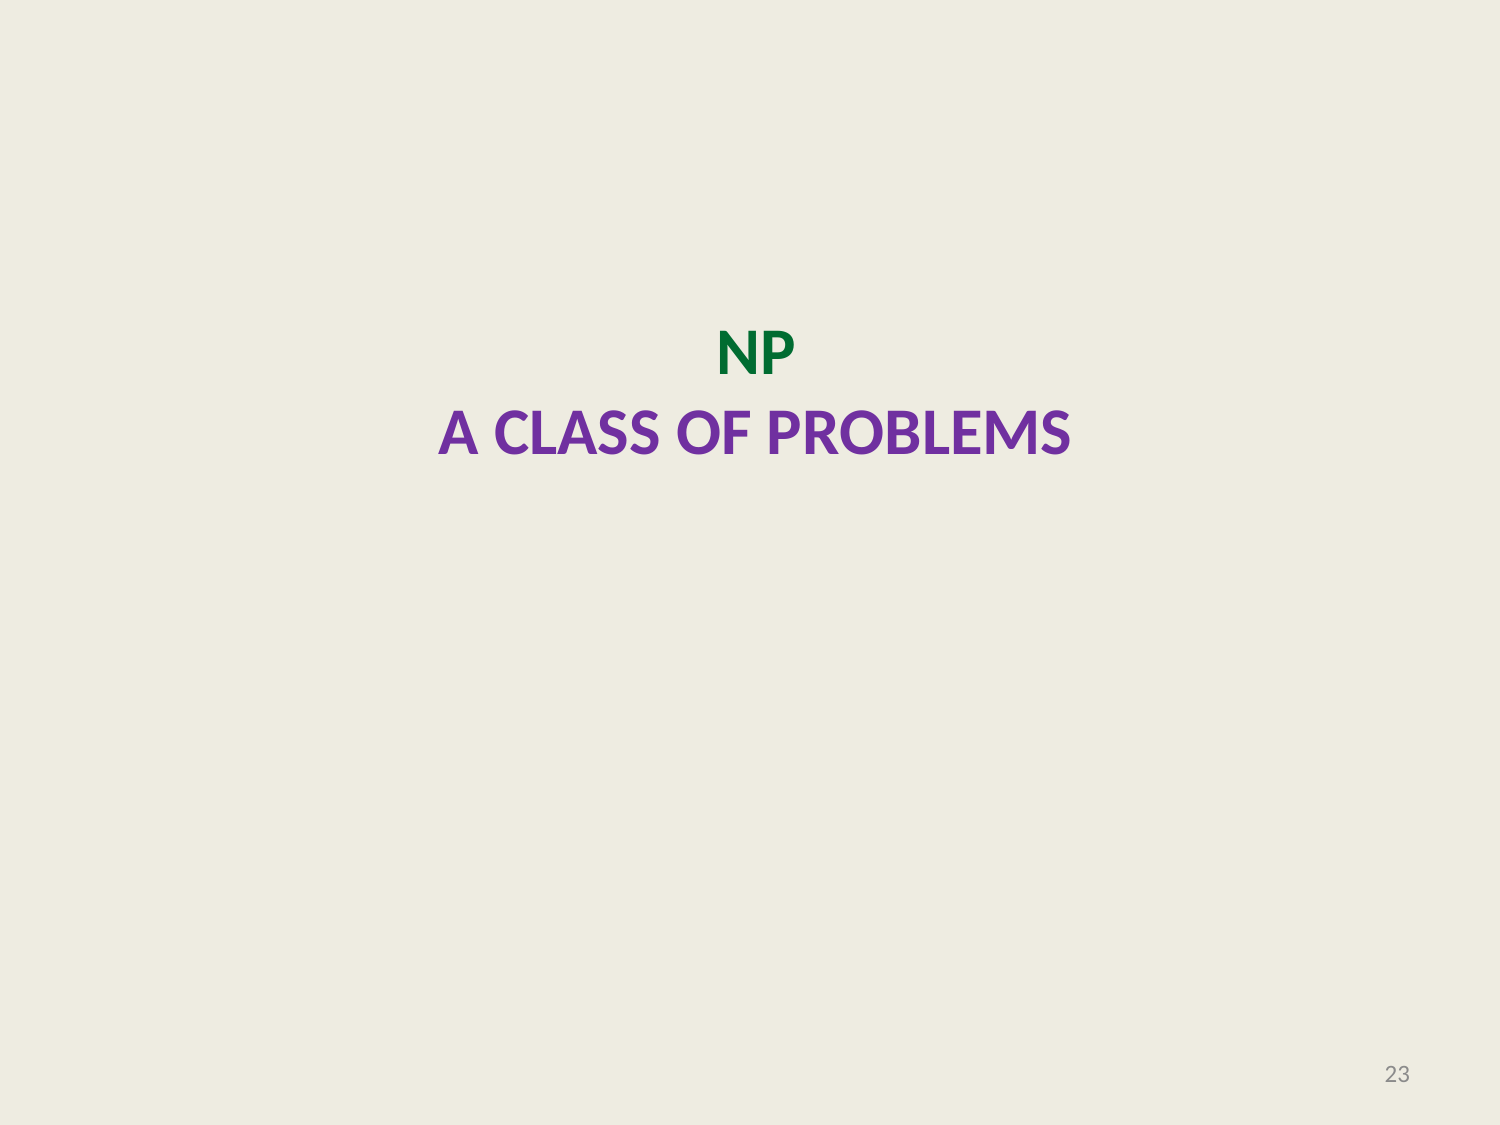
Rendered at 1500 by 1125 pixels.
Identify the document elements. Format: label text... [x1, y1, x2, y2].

title NP A class of problems [118, 299, 1394, 524]
slide_number 23 [1074, 1042, 1425, 1103]
